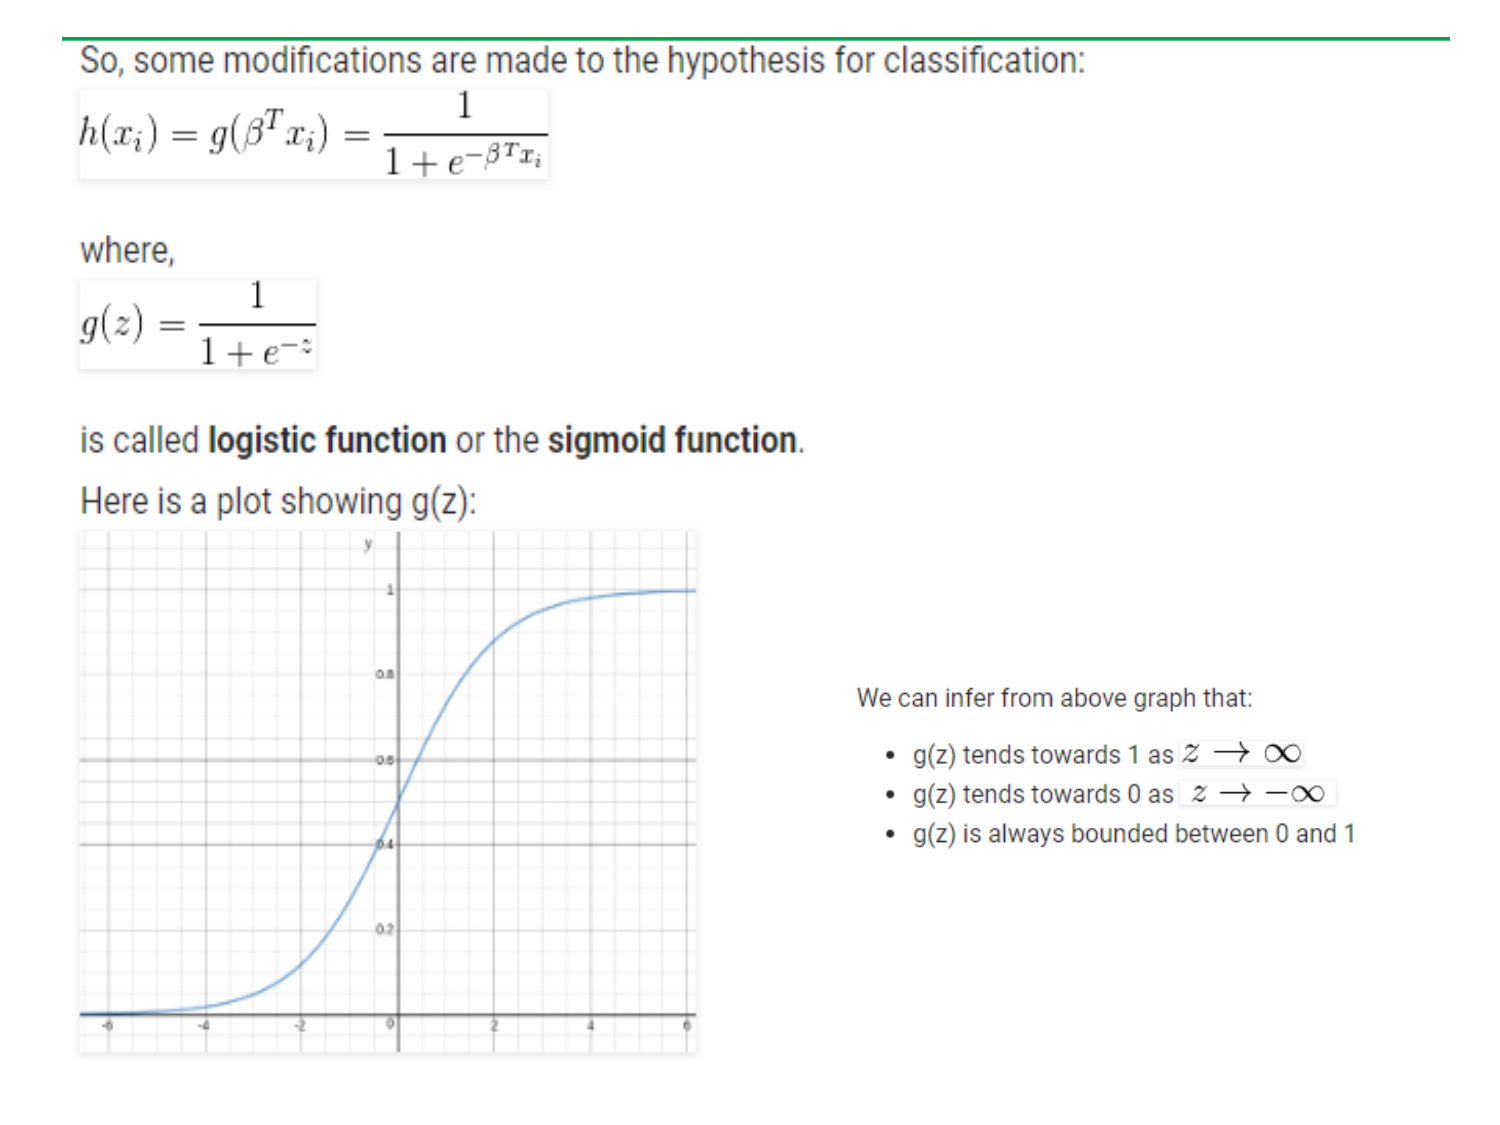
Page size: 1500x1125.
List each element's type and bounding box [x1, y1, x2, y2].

picture [62, 37, 1465, 1101]
